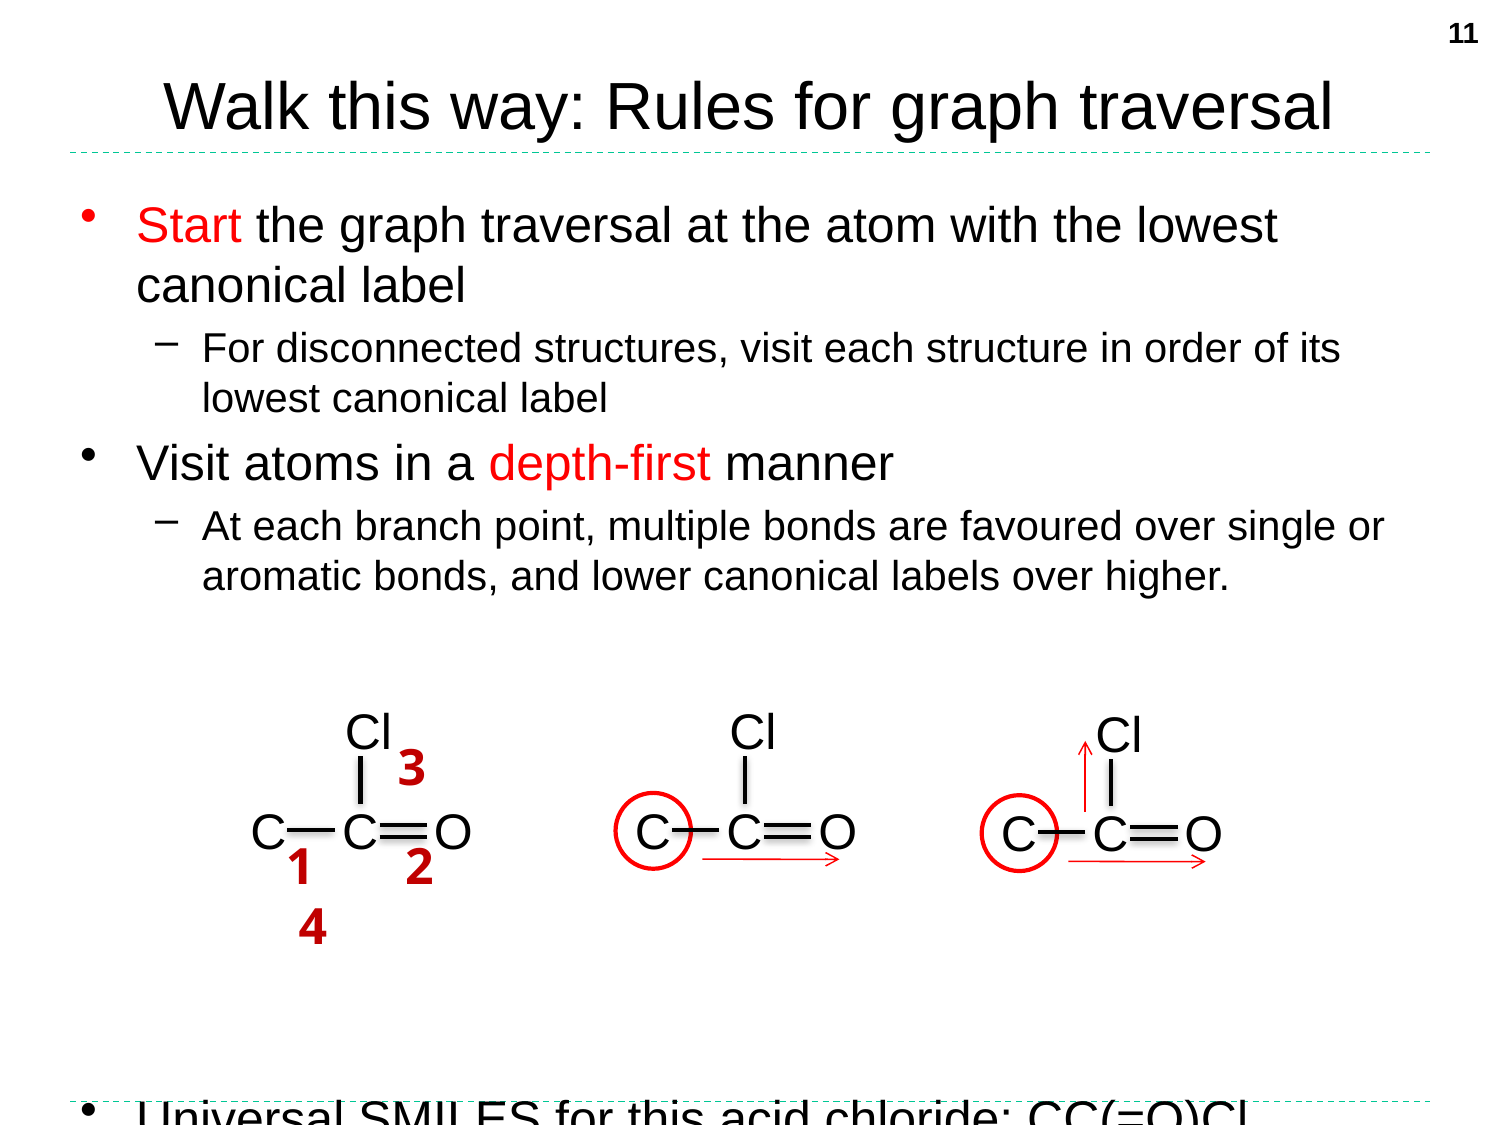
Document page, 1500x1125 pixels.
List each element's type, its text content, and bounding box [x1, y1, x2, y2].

text_box [613, 808, 620, 853]
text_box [1129, 826, 1178, 840]
text_box Cl [714, 692, 800, 768]
text_box [636, 867, 671, 871]
title Walk this way: Rules for graph traversal [64, 52, 1436, 153]
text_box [763, 824, 812, 837]
text_box Cl [1080, 694, 1167, 770]
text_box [235, 692, 514, 904]
slide_number 11 [1411, 7, 1495, 83]
text_box C C O [986, 794, 1246, 869]
text_box C C O [620, 791, 880, 867]
text_box [979, 811, 986, 855]
text_box [1001, 869, 1037, 874]
list Start the graph traversal at the atom with the lowest canonical label For disconnected structures, visit each structure in order of its lowest canonical label Visit atoms in a depth-first manner At each branch point, multiple bonds are favoured over single or aromatic bonds, and lower canonical labels over higher. Universal SMILES for this acid chloride: CC(=O)Cl [64, 184, 1424, 681]
